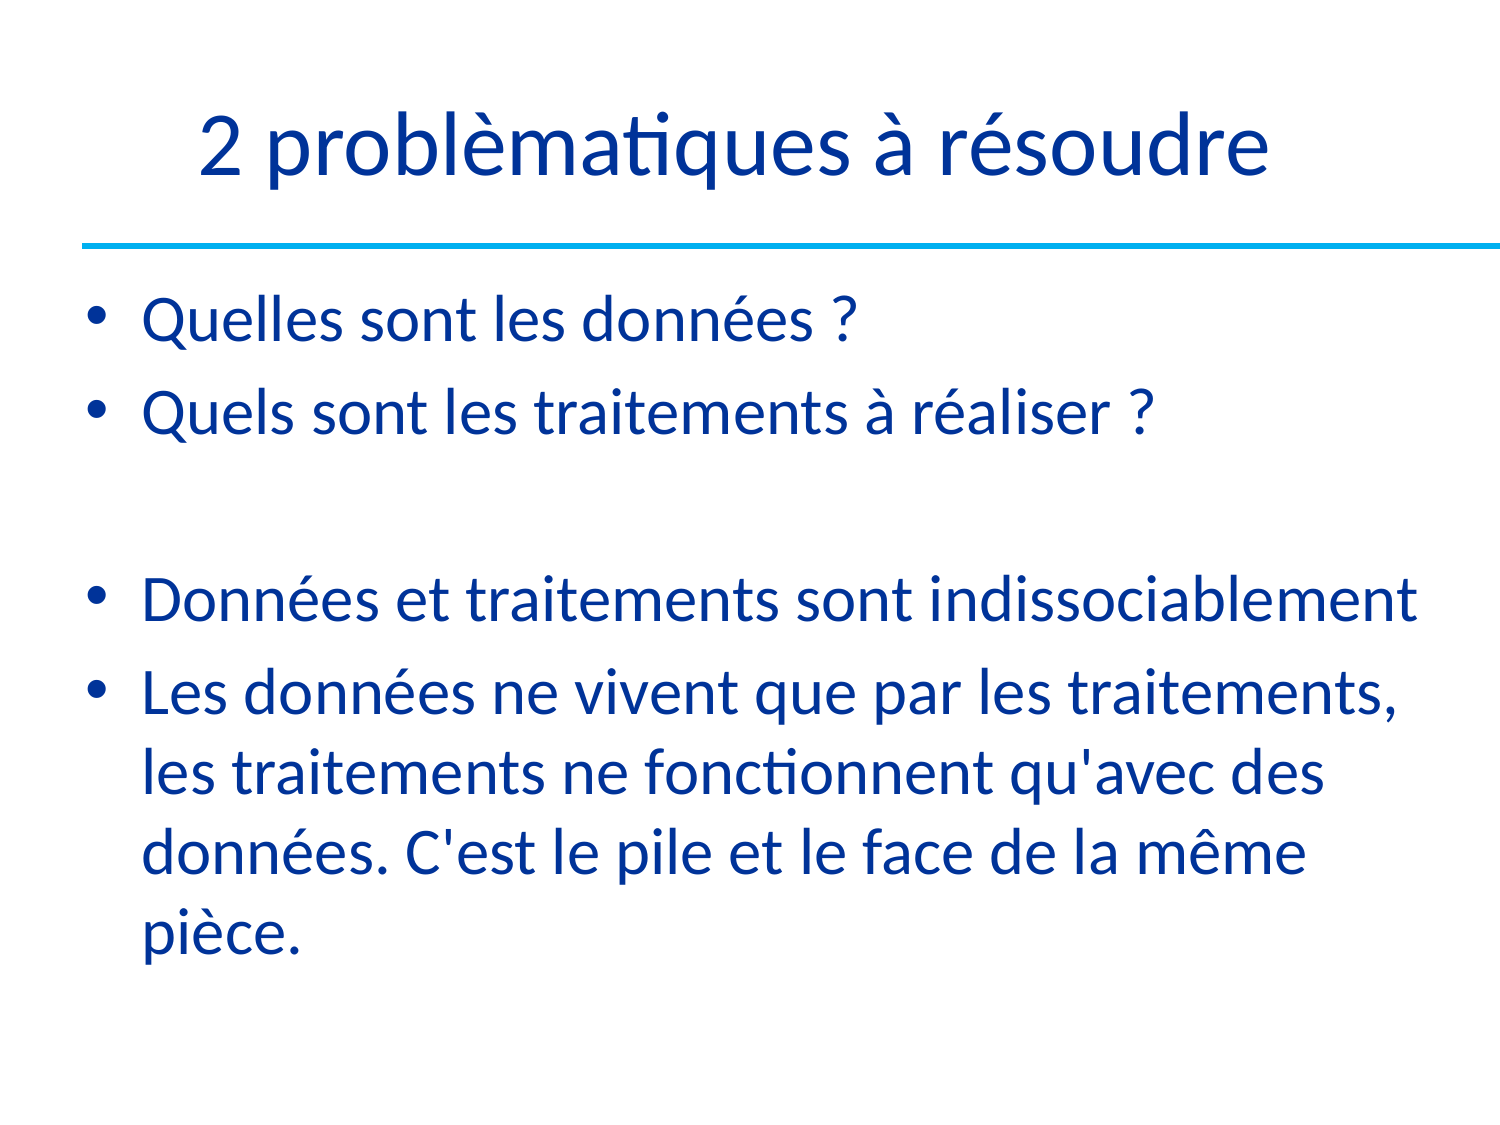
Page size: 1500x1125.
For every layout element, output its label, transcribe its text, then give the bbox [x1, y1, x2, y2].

title 2 problèmatiques à résoudre [0, 44, 1471, 233]
list Quelles sont les données ? Quels sont les traitements à réaliser ? Données et traitements sont indissociablement Les données ne vivent que par les traitements, les traitements ne fonctionnent qu'avec des données. C'est le pile et le face de la même pièce. [70, 266, 1471, 1001]
